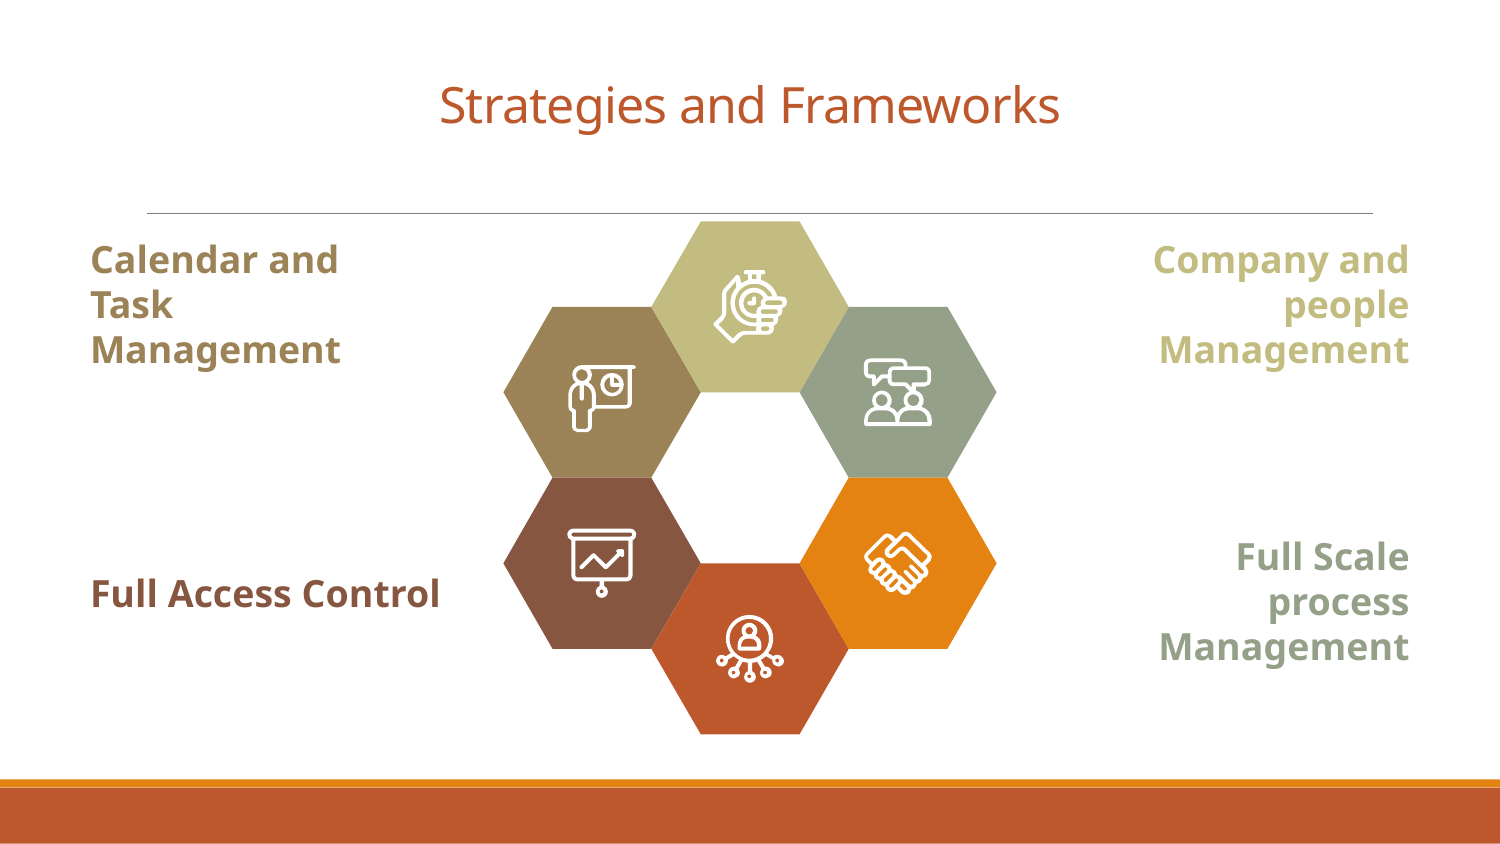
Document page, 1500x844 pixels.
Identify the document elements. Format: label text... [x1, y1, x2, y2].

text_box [74, 571, 459, 692]
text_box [502, 220, 998, 735]
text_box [1082, 283, 1426, 403]
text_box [1082, 580, 1426, 700]
title Strategies and Frameworks [75, 67, 1425, 162]
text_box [74, 283, 418, 403]
